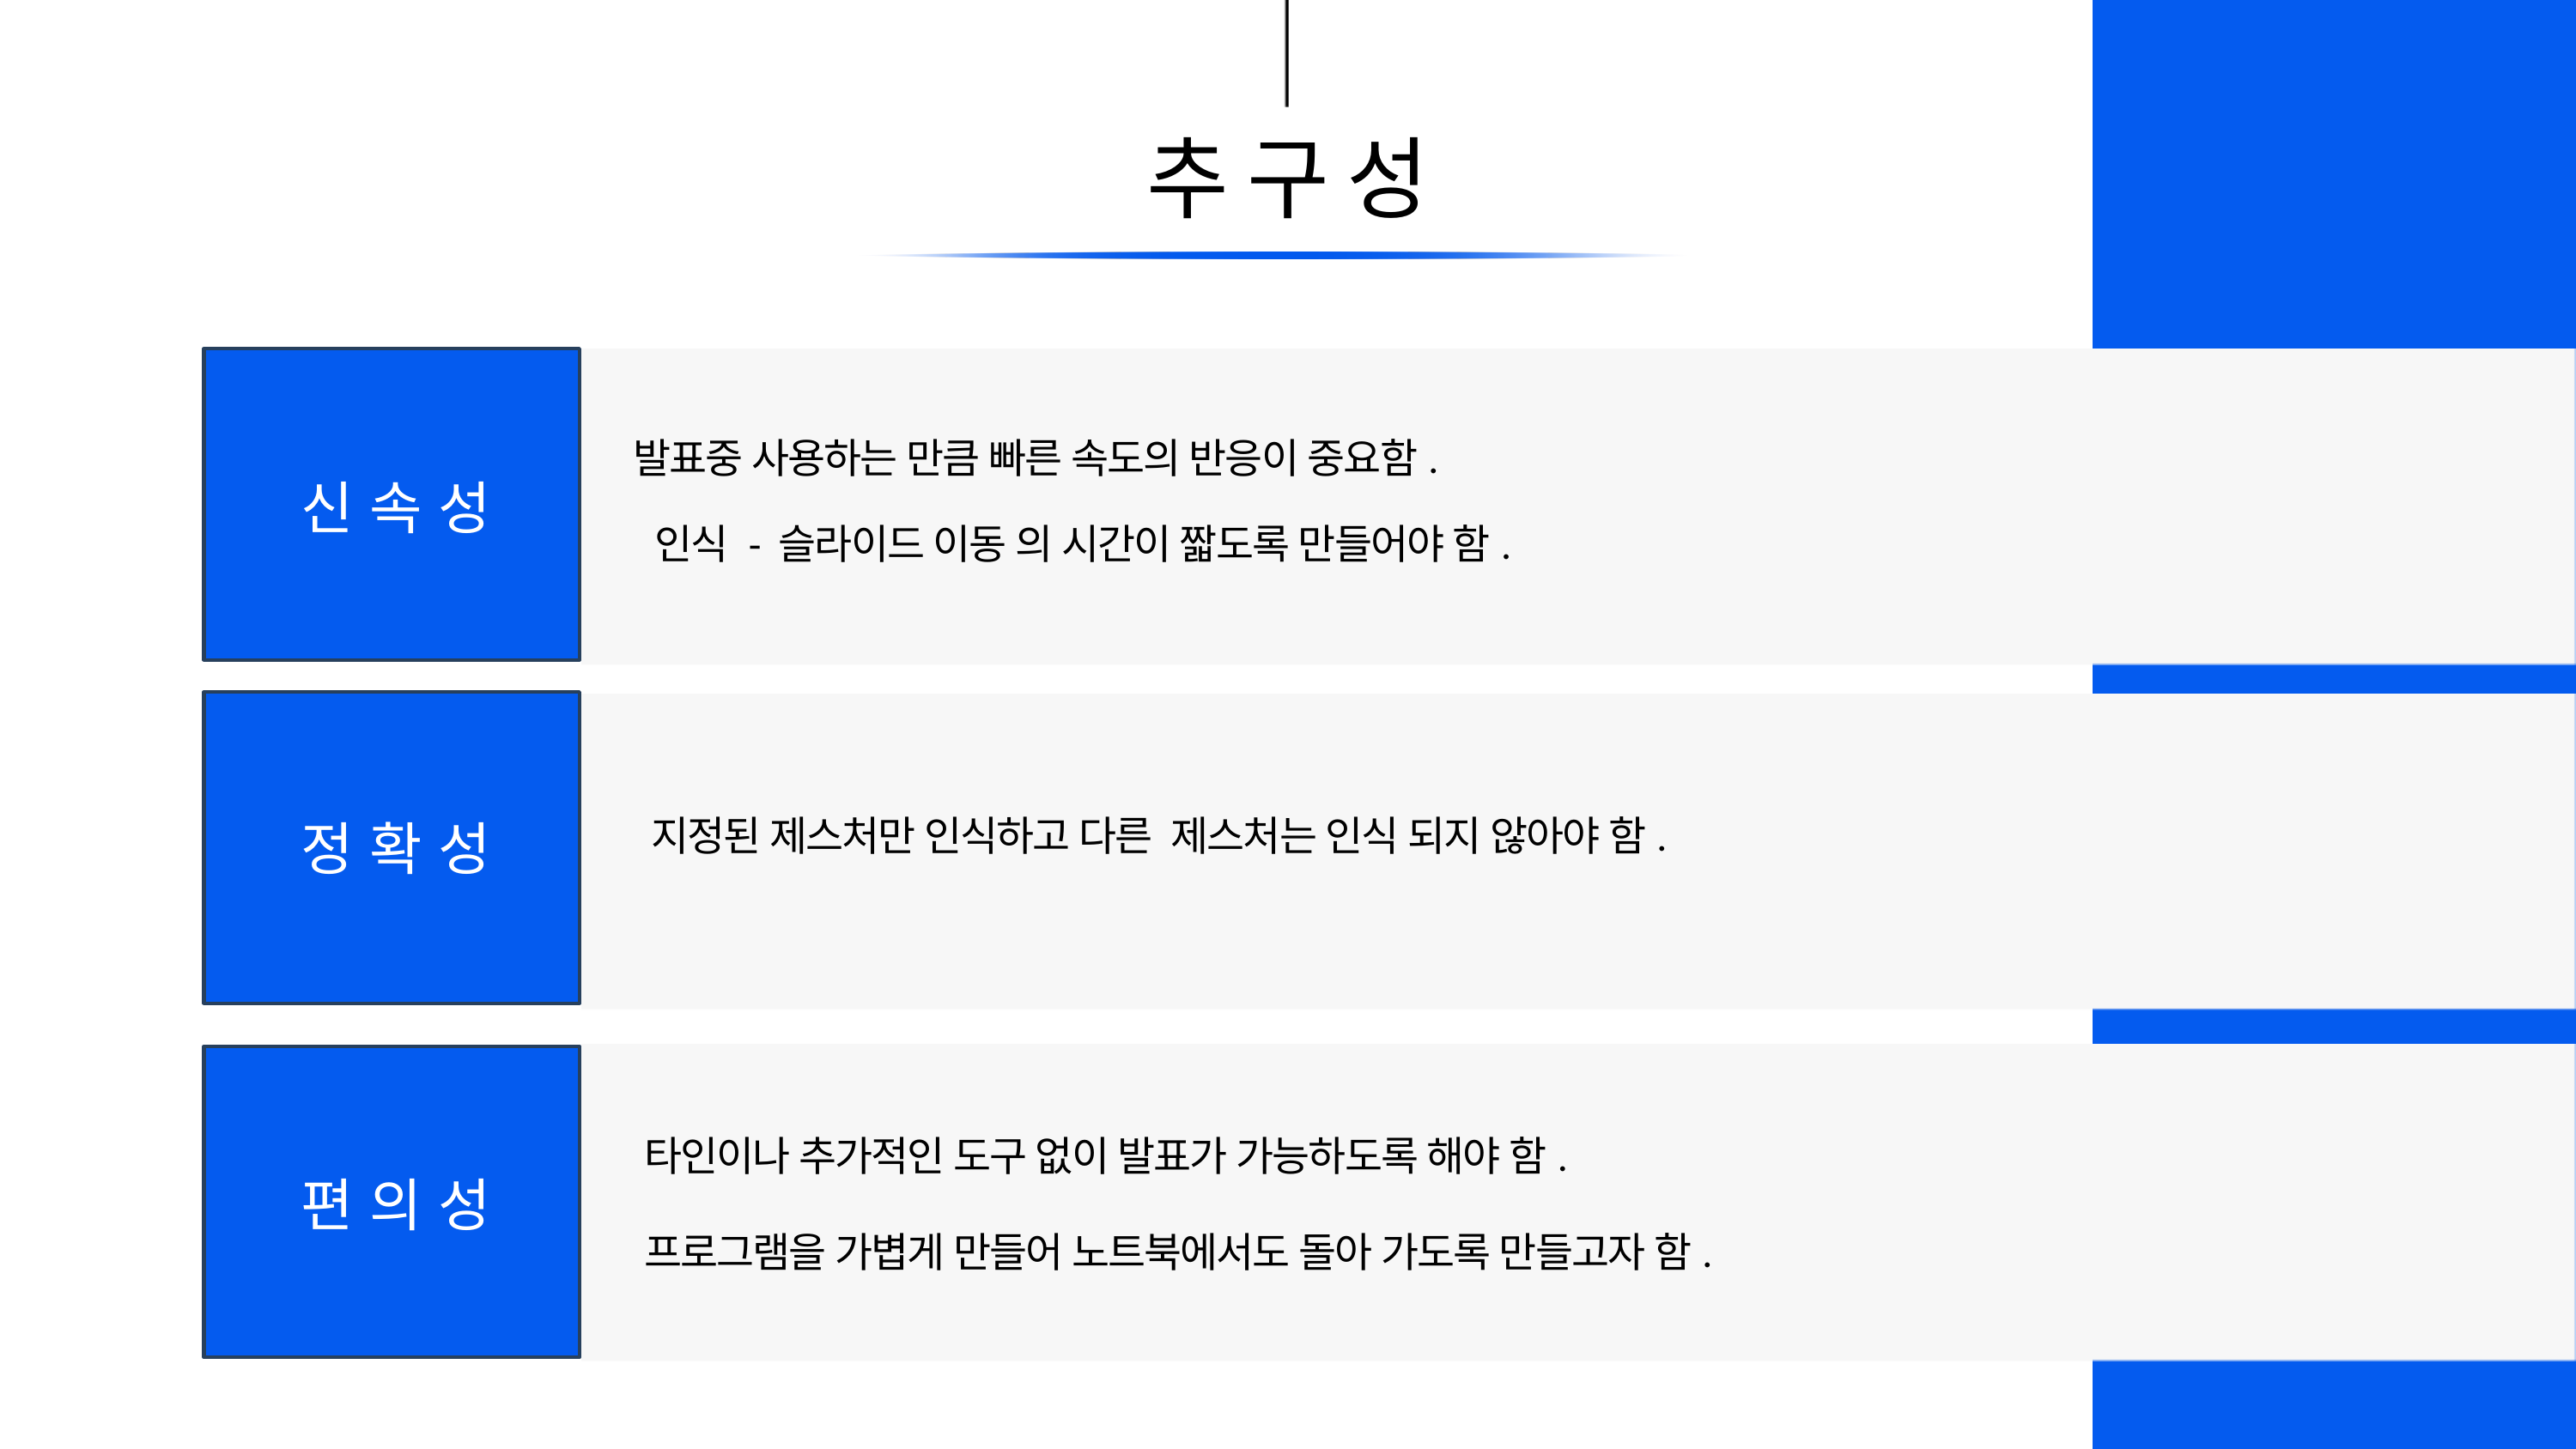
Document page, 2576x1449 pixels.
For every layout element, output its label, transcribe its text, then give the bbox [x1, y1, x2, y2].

text_box [202, 521, 575, 662]
text_box 추 구 성 [683, 126, 1893, 252]
picture [853, 252, 1723, 260]
text_box [202, 347, 580, 384]
text_box 편 의 성 [301, 1164, 515, 1247]
text_box 정 확 성 [301, 808, 515, 886]
text_box [179, 384, 575, 521]
text_box [202, 690, 581, 1005]
text_box 신 속 성 [301, 466, 515, 549]
picture [1228, 0, 1344, 106]
text_box [202, 1045, 579, 1359]
picture [580, 0, 2576, 1449]
